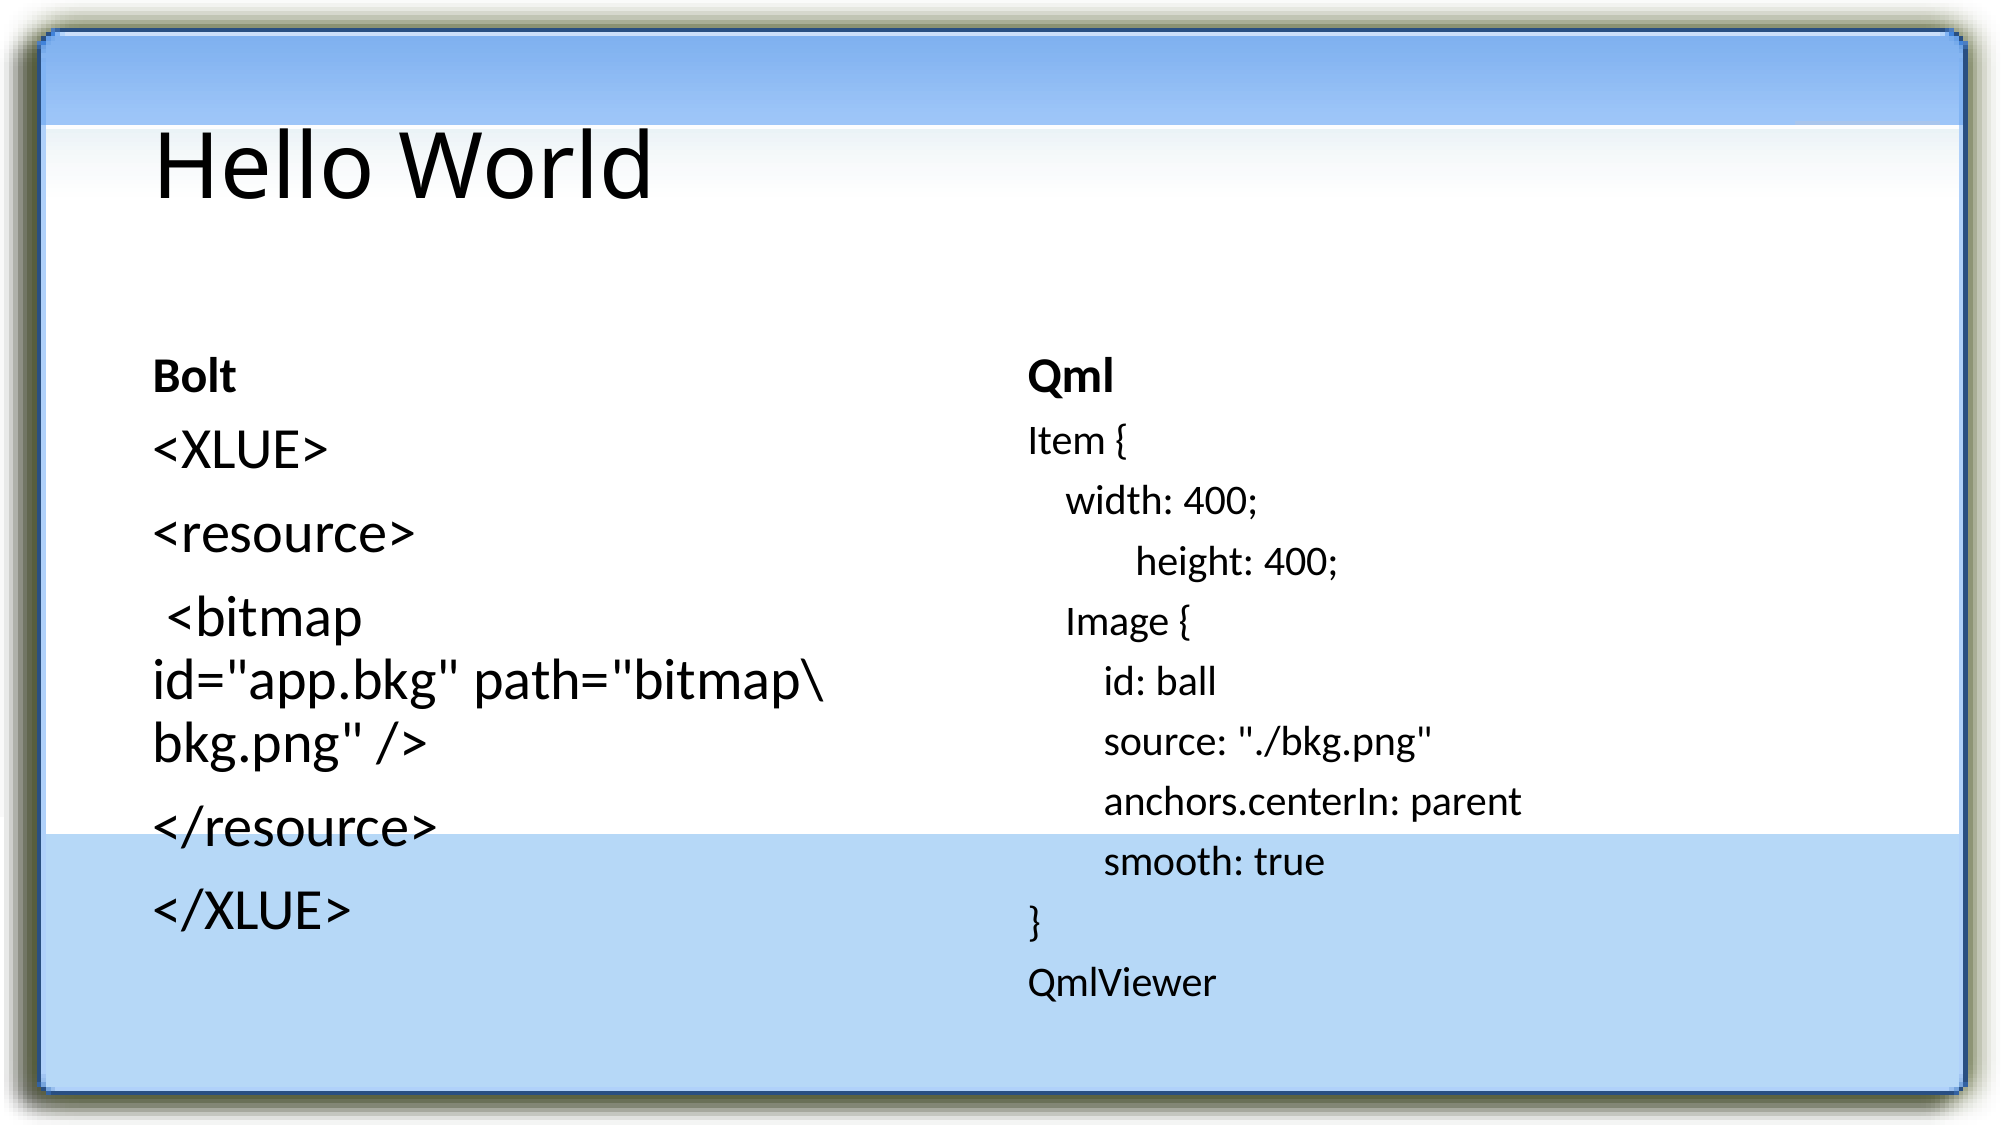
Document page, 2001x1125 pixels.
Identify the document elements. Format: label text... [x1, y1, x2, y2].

title Hello World [137, 59, 1863, 278]
list Item { width: 400; height: 400; Image { id: ball source: "./bkg.png" anchors.centerIn: parent smooth: true } QmlViewer [1012, 410, 1863, 1016]
picture [0, 0, 2001, 1125]
list <XLUE> <resource> <bitmap id="app.bkg" path="bitmap\bkg.png" /> </resource> </XLUE> [137, 410, 984, 1016]
list Qml [1012, 275, 1863, 410]
list Bolt [137, 275, 984, 410]
